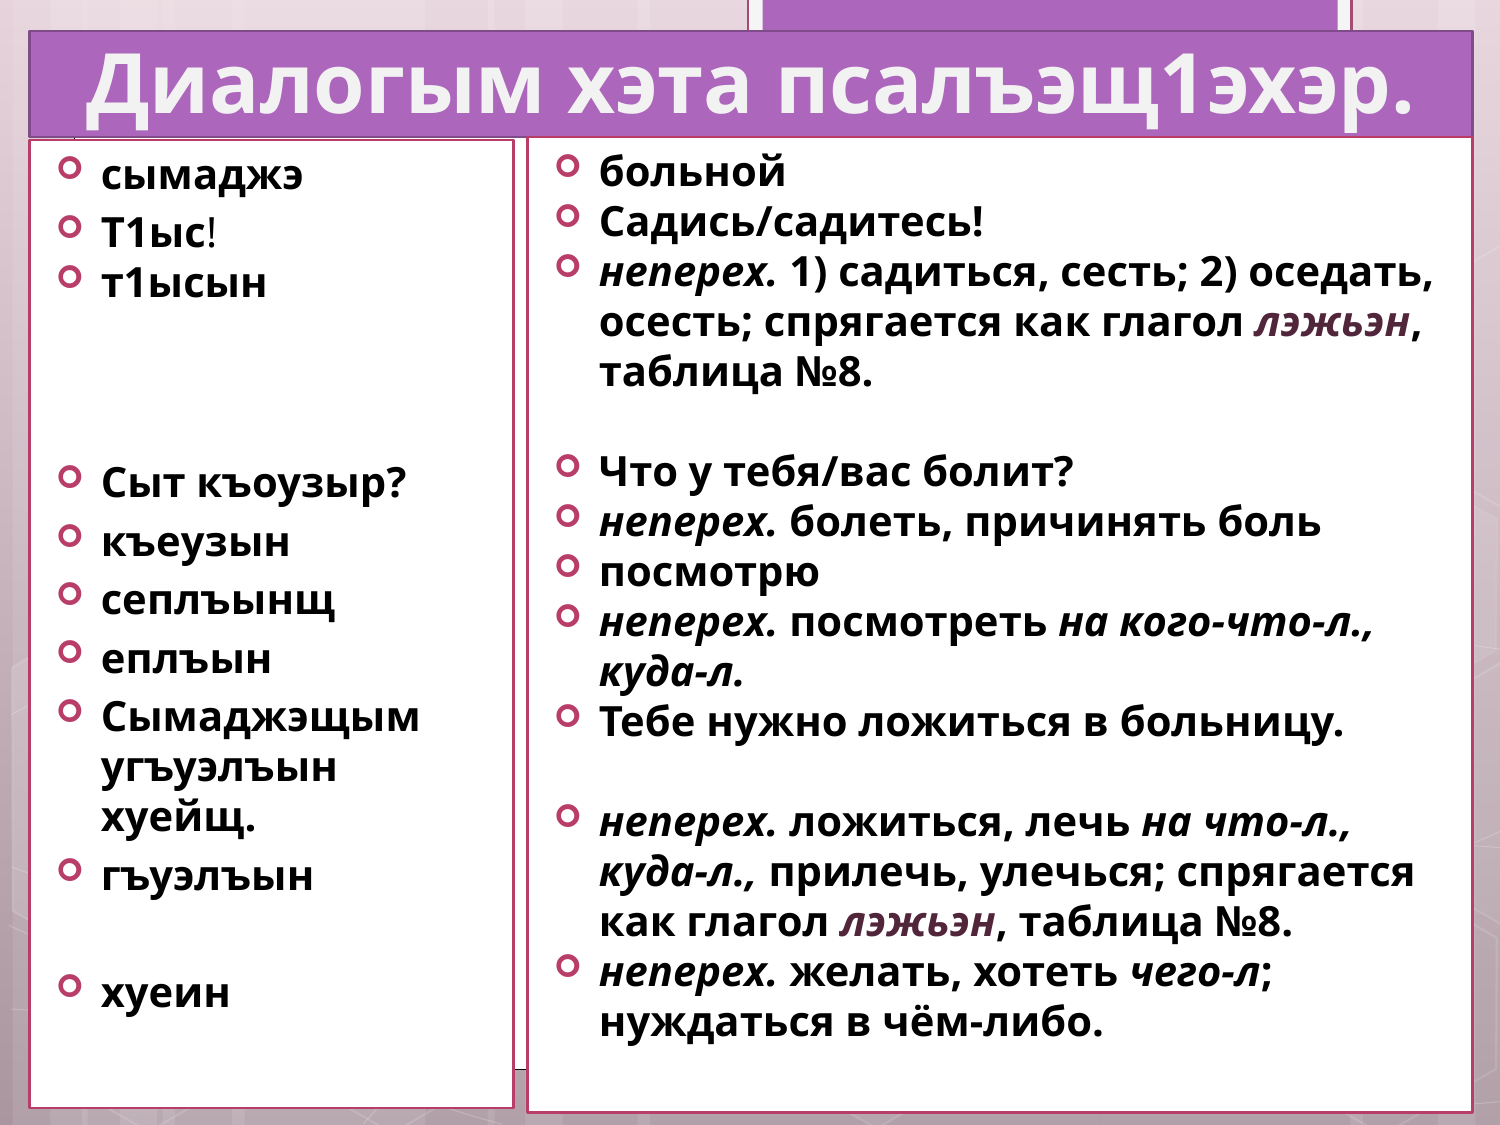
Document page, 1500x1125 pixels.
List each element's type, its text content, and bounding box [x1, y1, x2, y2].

list сымаджэ Т1ыс! т1ысын Сыт къоузыр? къеузын сеплъынщ еплъын Сымаджэщым угъуэлъын хуейщ. гъуэлъын хуеин [28, 139, 515, 1109]
title Диалогым хэта псалъэщ1эхэр. [28, 30, 1474, 138]
text_box больной Садись/садитесь! неперех. 1) садиться, сесть; 2) оседать, осесть; спрягается как глагол лэжьэн, таблица №8. Что у тебя/вас болит? неперех. болеть, причинять боль посмотрю неперех. посмотреть на кого-что-л., куда-л. Тебе нужно ложиться в больницу. неперех. ложиться, лечь на что-л., куда-л., прилечь, улечься; спрягается как глагол лэжьэн, таблица №8. неперех. желать, хотеть чего-л; нуждаться в чём-либо. [526, 136, 1474, 1114]
